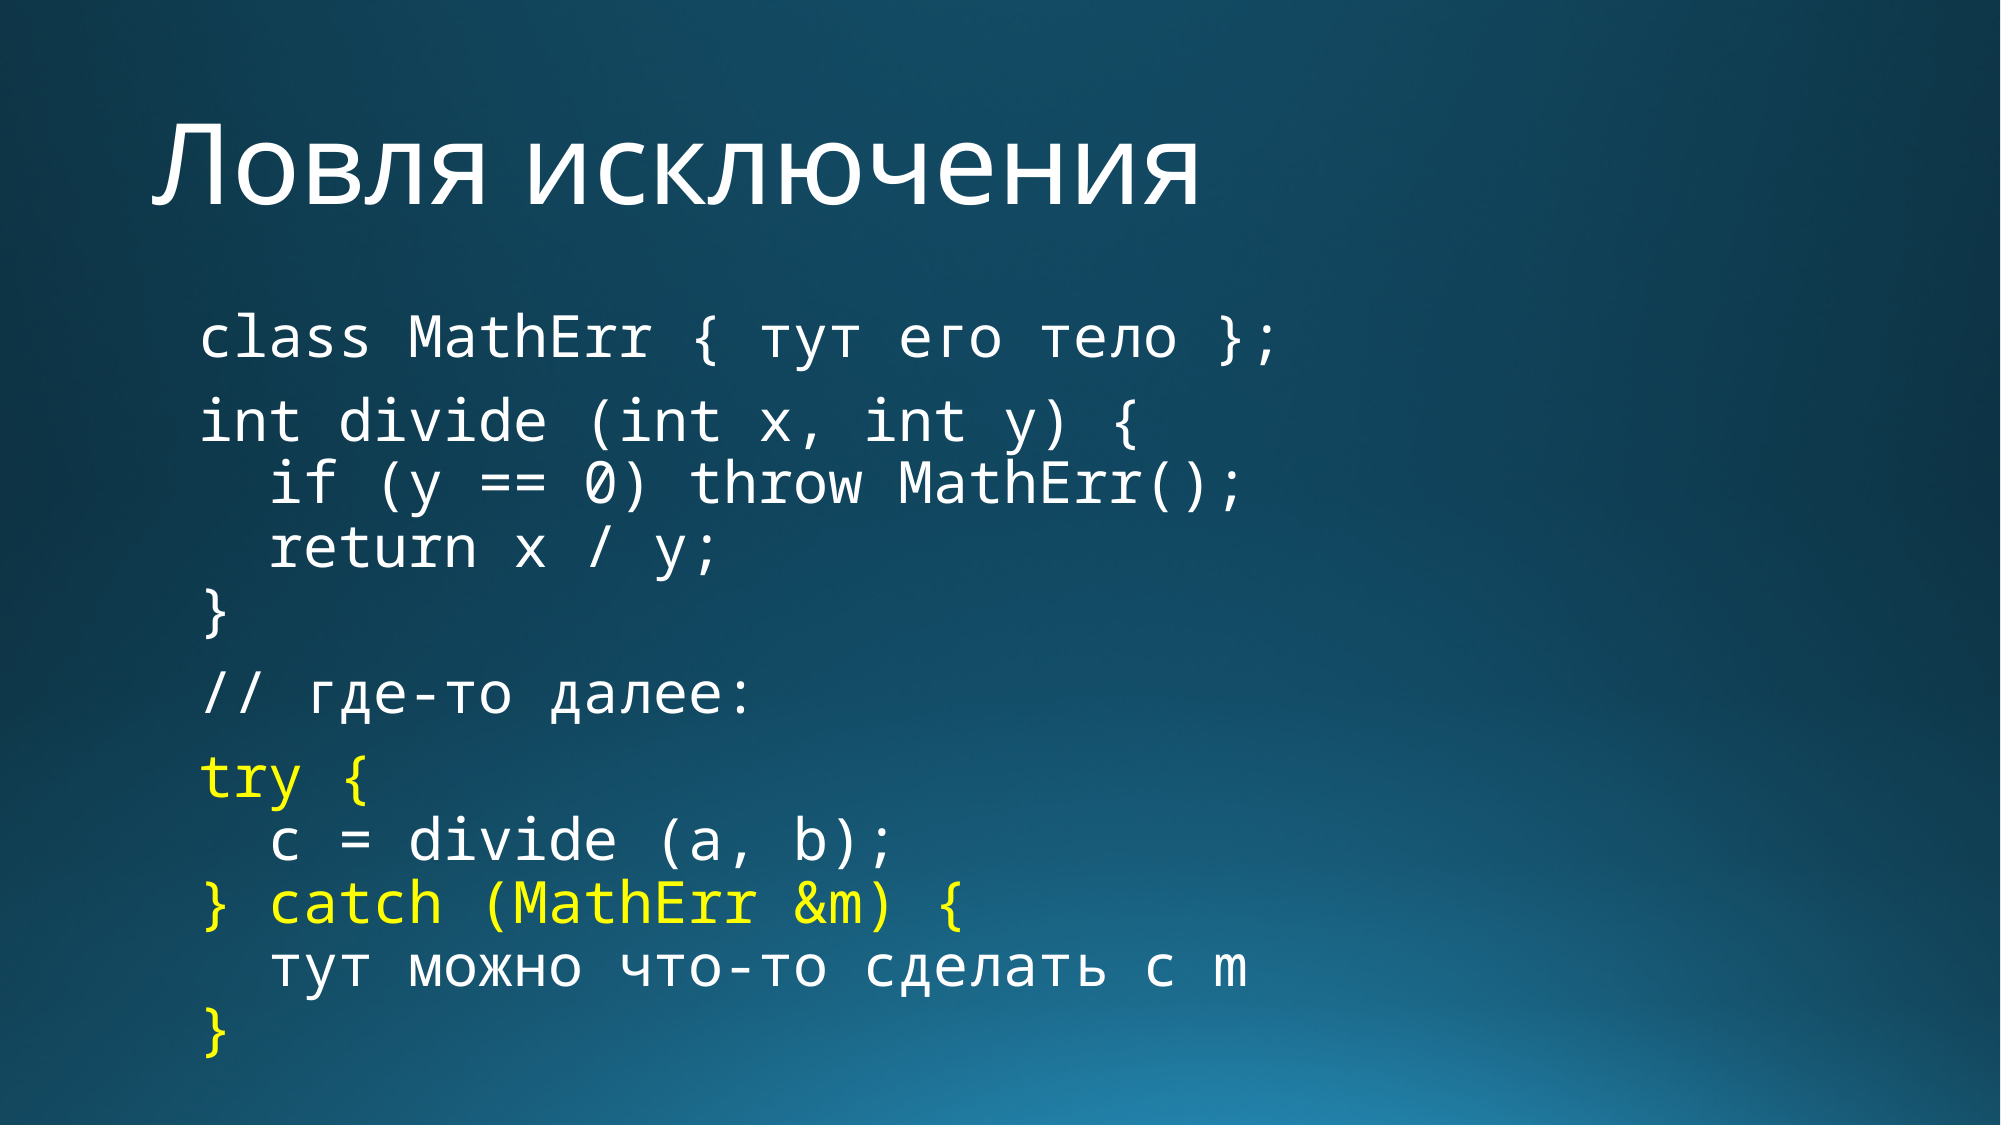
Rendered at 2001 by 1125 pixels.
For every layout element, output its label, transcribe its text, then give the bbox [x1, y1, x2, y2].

list class MathErr { тут его тело }; int divide (int x, int y) { if (y == 0) throw MathErr(); return x / y; } // где-то далее: try { c = divide (a, b); } catch (MathErr &m) { тут можно что-то сделать с m } [183, 299, 1863, 1067]
title Ловля исключения [137, 59, 1863, 278]
picture [0, 0, 2001, 1125]
